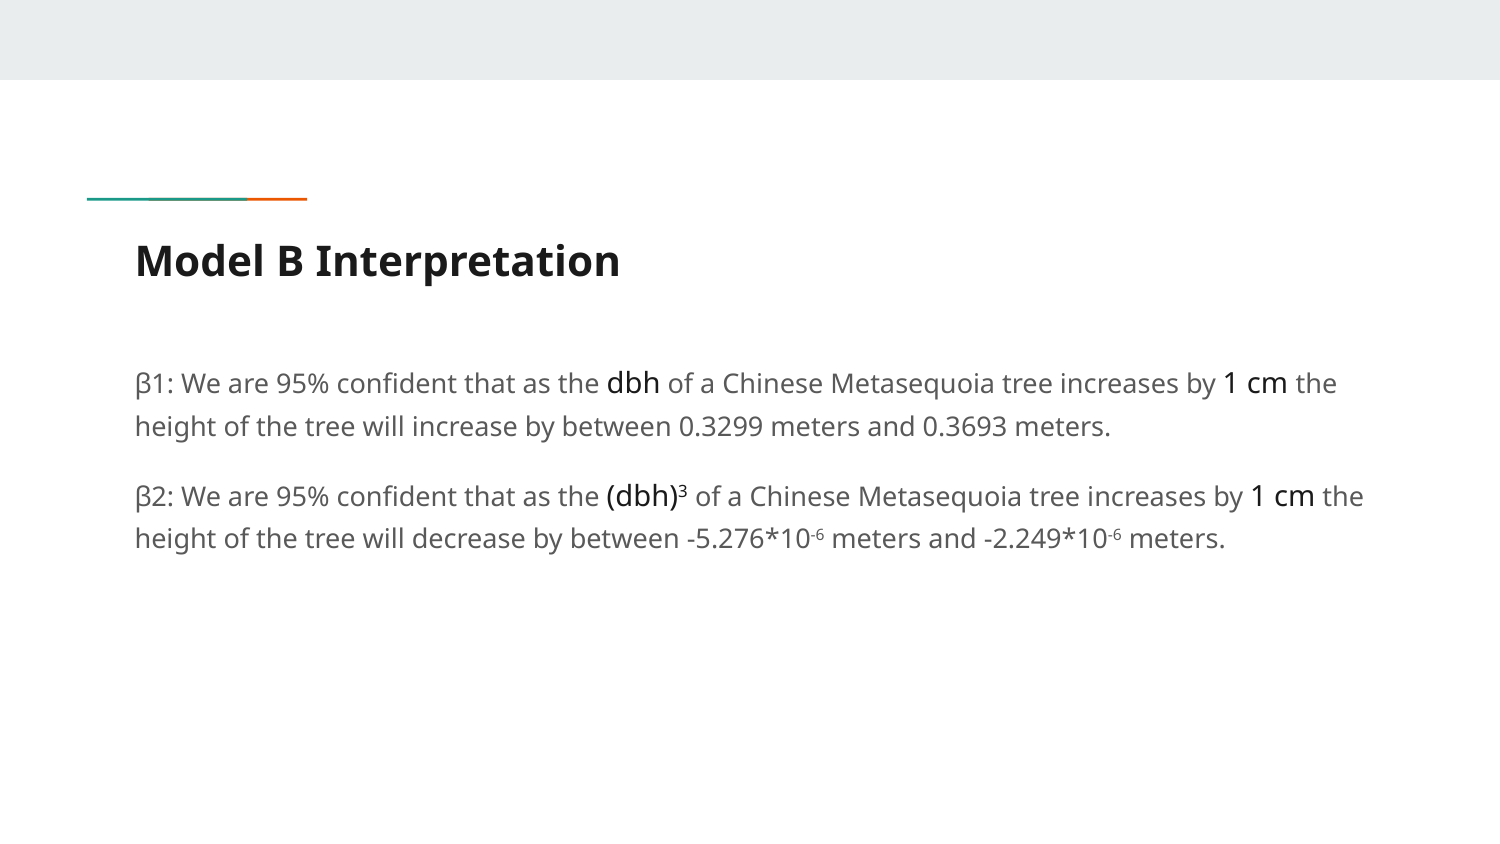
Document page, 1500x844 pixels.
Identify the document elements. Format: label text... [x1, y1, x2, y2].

title Model B Interpretation [119, 216, 1381, 305]
list β1: We are 95% confident that as the dbh of a Chinese Metasequoia tree increases by 1 cm the height of the tree will increase by between 0.3299 meters and 0.3693 meters. β2: We are 95% confident that as the (dbh)3 of a Chinese Metasequoia tree increases by 1 cm the height of the tree will decrease by between -5.276*10-6 meters and -2.249*10-6 meters. [119, 341, 1381, 712]
